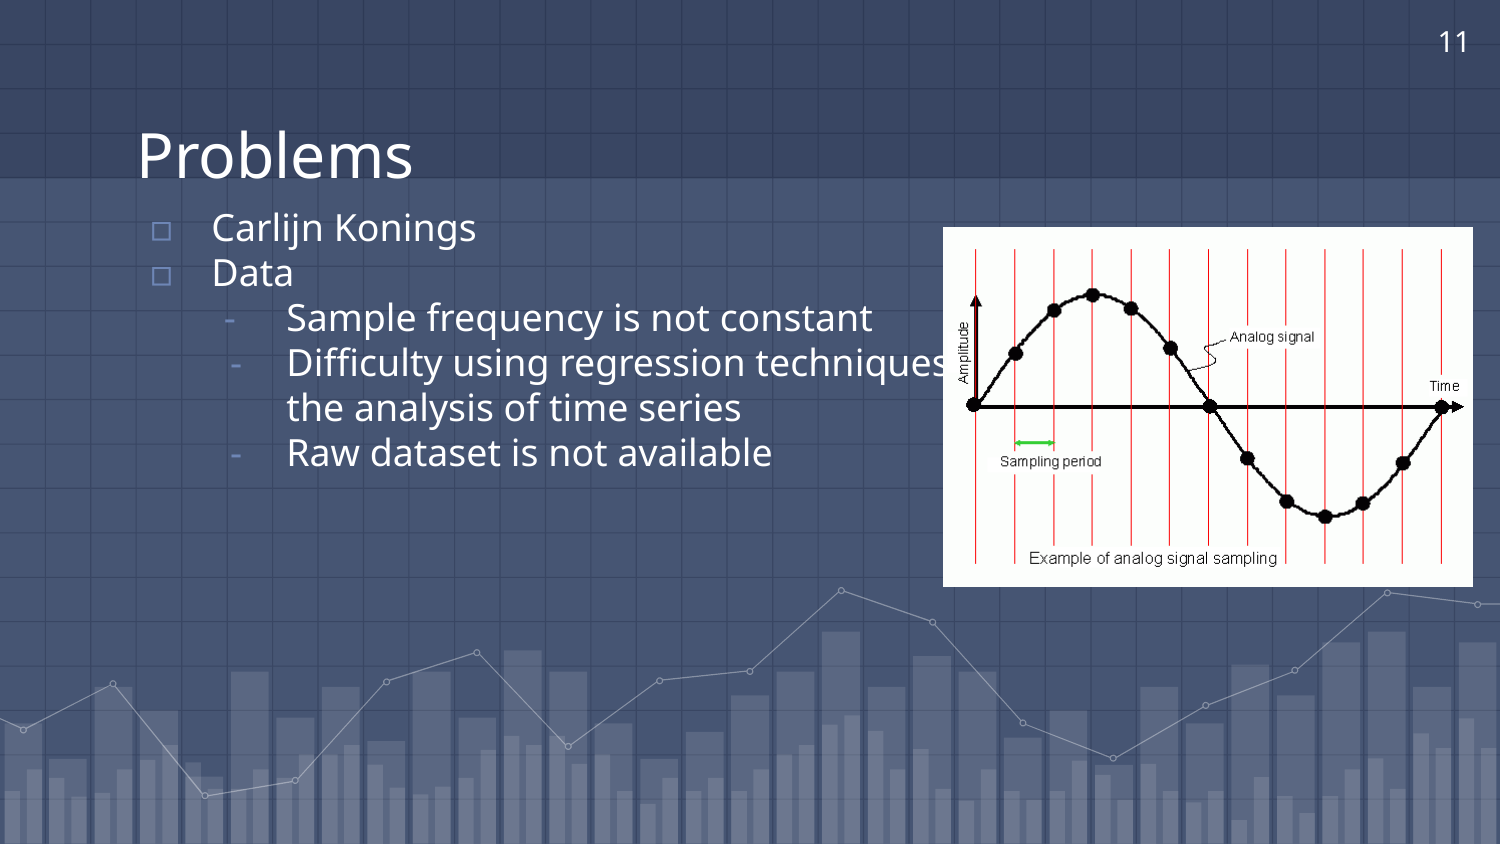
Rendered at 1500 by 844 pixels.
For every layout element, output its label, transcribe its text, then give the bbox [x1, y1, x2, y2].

title Problems [121, 65, 1383, 189]
list Carlijn Konings Data Sample frequency is not constant Difficulty using regression techniques for the analysis of time series Raw dataset is not available [121, 189, 1409, 698]
slide_number ‹#› [1408, 0, 1500, 88]
picture [943, 227, 1474, 587]
